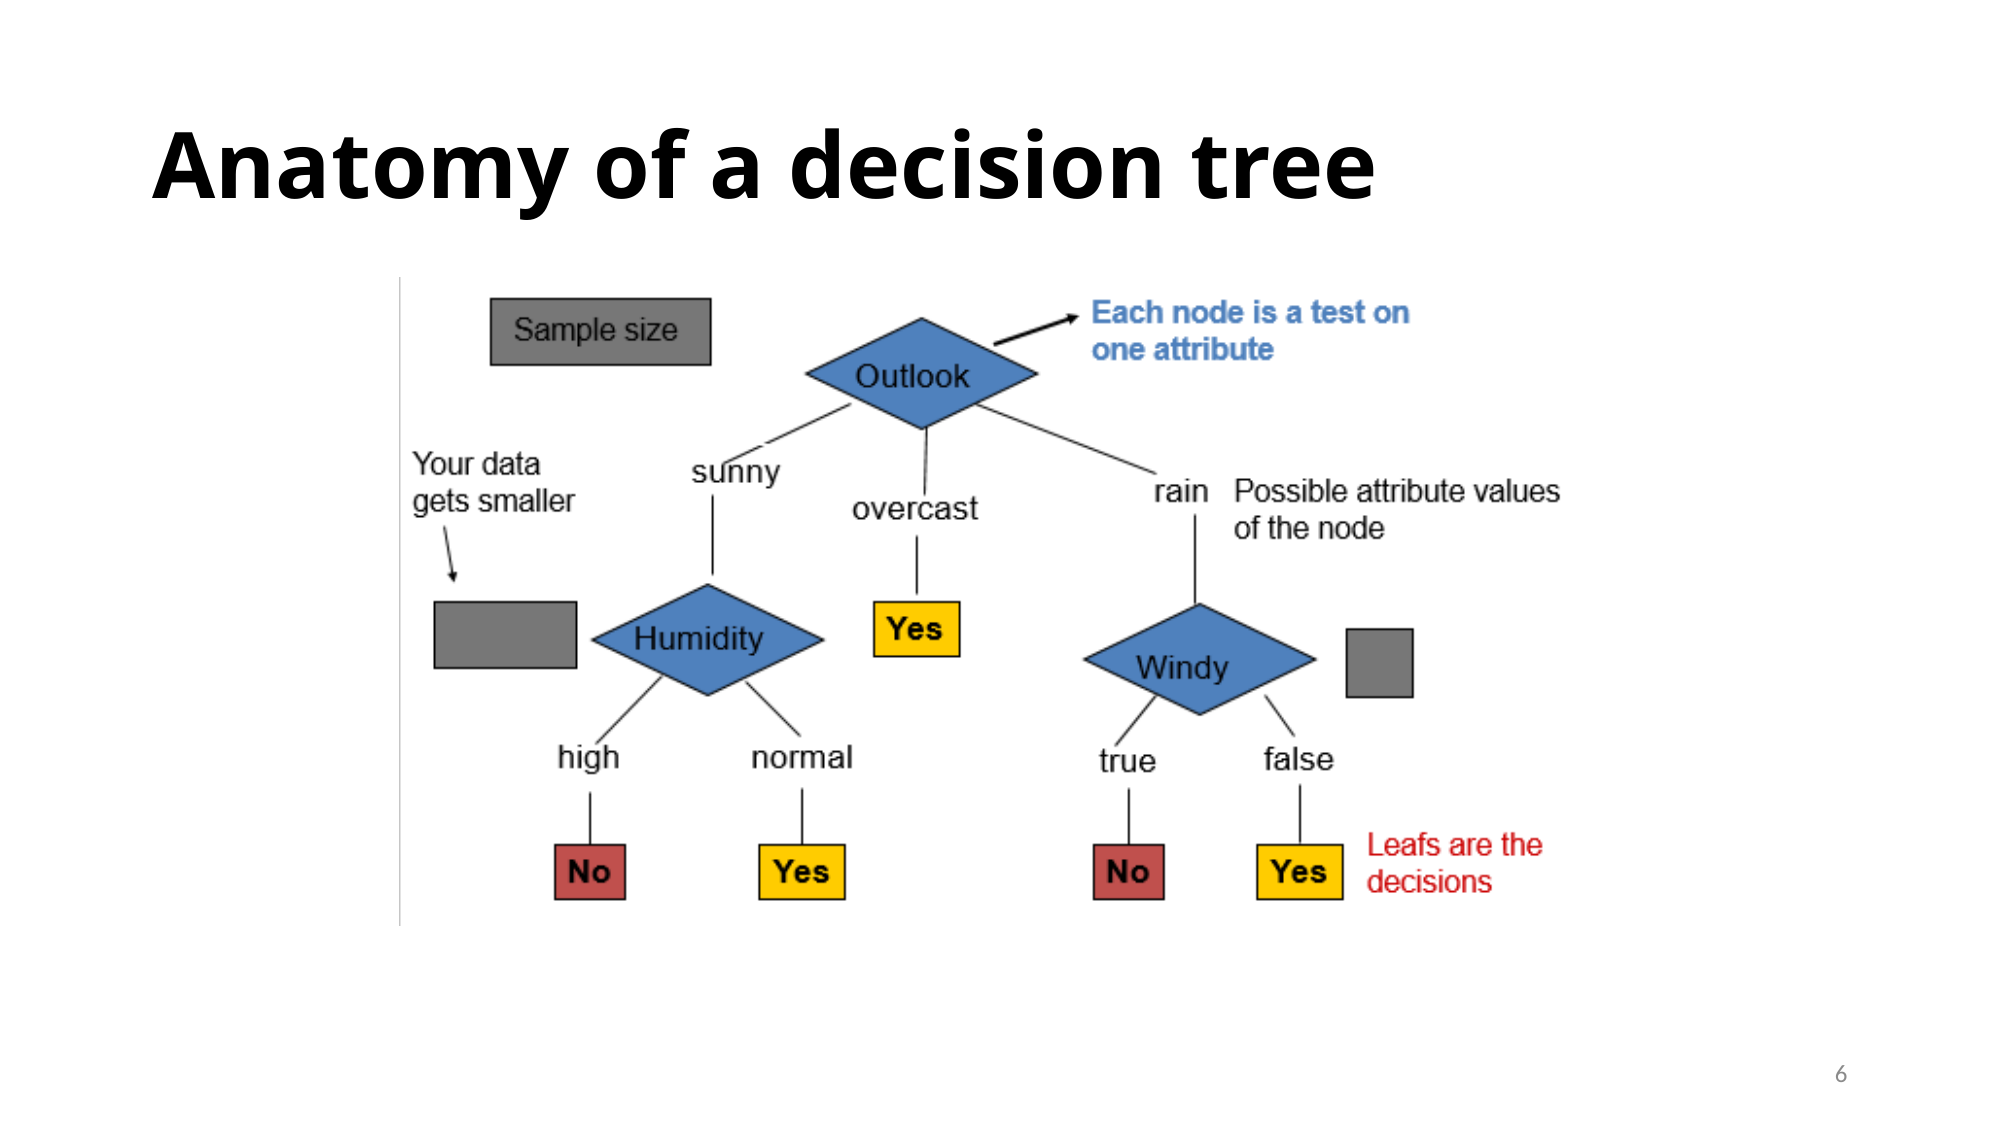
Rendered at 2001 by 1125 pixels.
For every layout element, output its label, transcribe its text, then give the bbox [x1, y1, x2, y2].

slide_number 6 [1412, 1042, 1863, 1103]
title Anatomy of a decision tree [137, 59, 1863, 278]
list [399, 277, 1601, 927]
